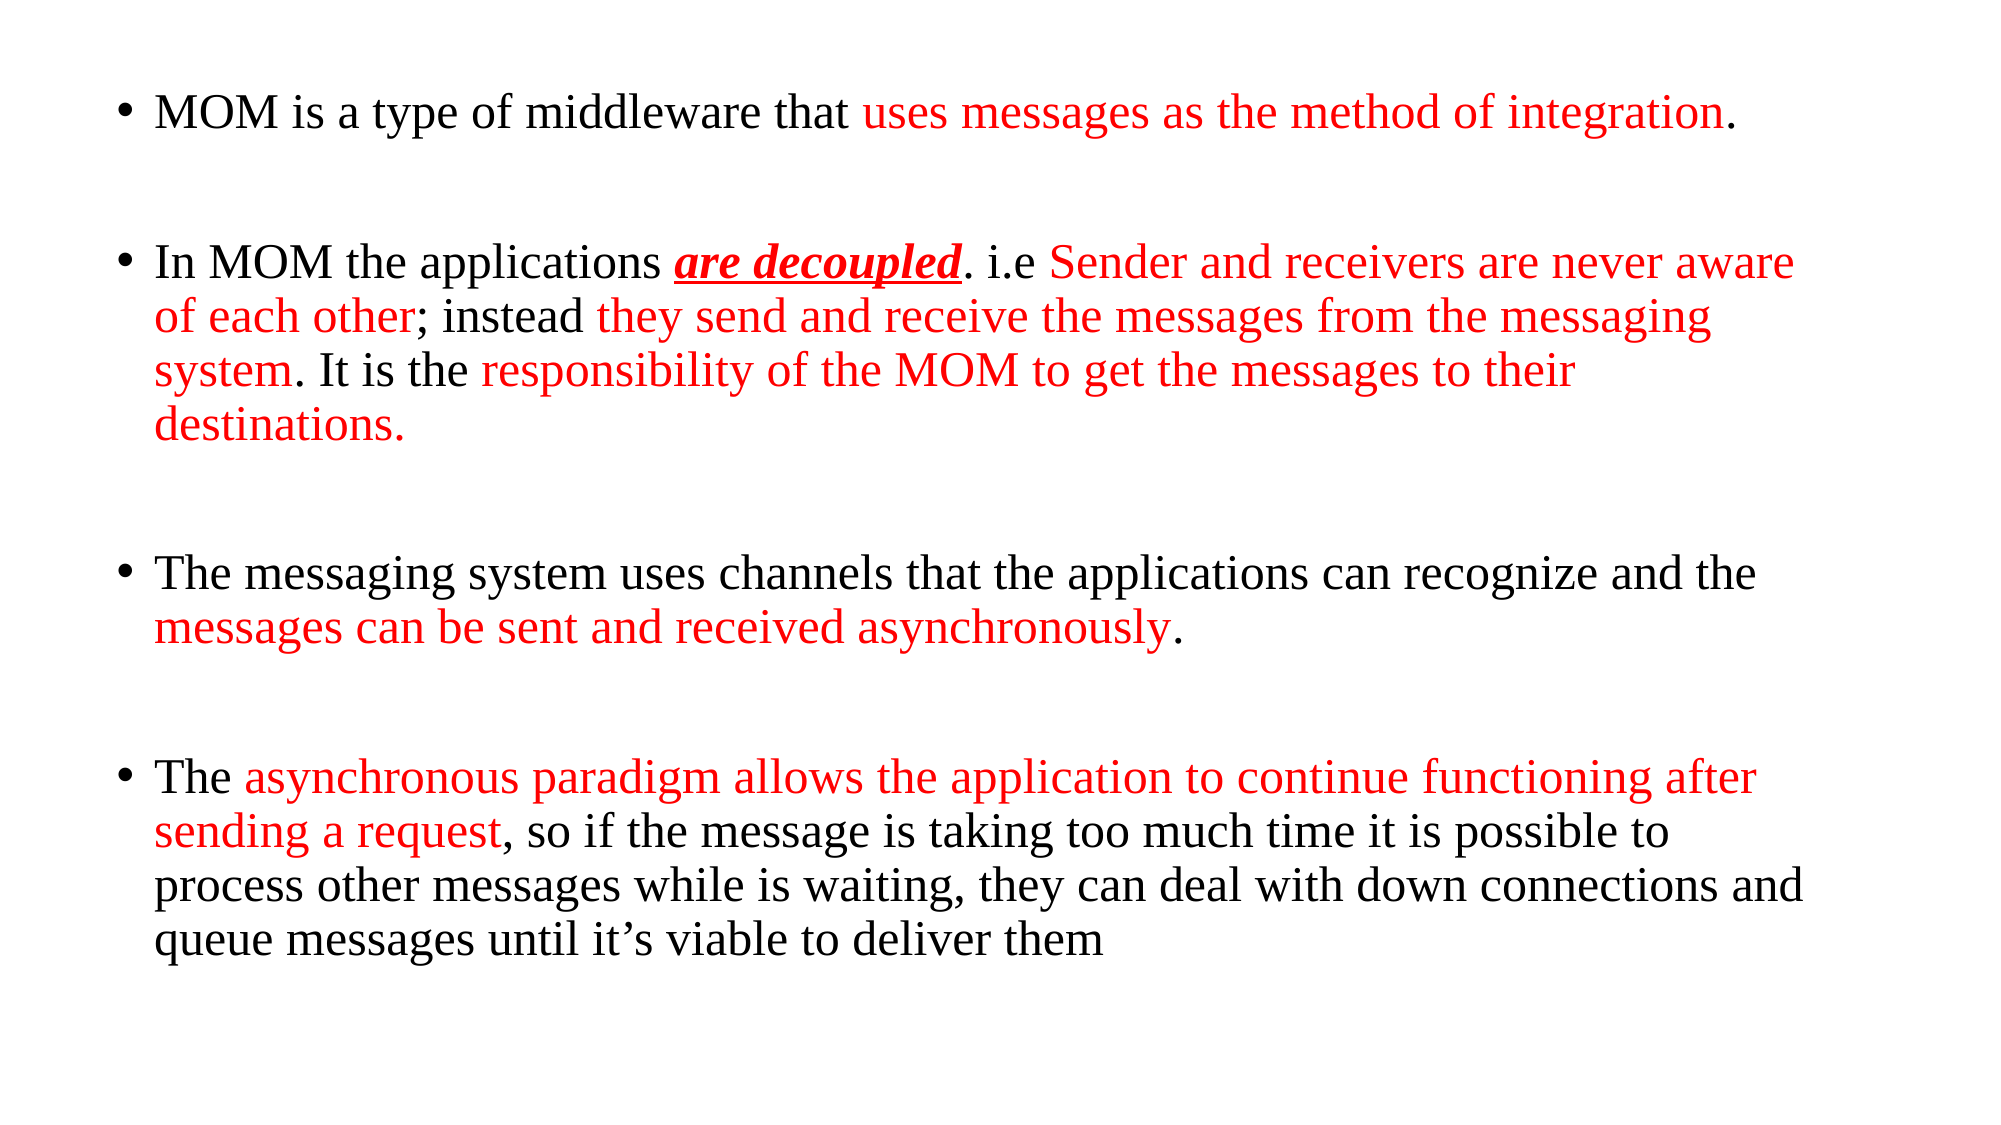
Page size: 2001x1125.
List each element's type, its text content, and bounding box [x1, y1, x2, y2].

list MOM is a type of middleware that uses messages as the method of integration. In MOM the applications are decoupled. i.e Sender and receivers are never aware of each other; instead they send and receive the messages from the messaging system. It is the responsibility of the MOM to get the messages to their destinations. The messaging system uses channels that the applications can recognize and the messages can be sent and received asynchronously. The asynchronous paradigm allows the application to continue functioning after sending a request, so if the message is taking too much time it is possible to process other messages while is waiting, they can deal with down connections and queue messages until it’s viable to deliver them [101, 77, 1827, 1077]
